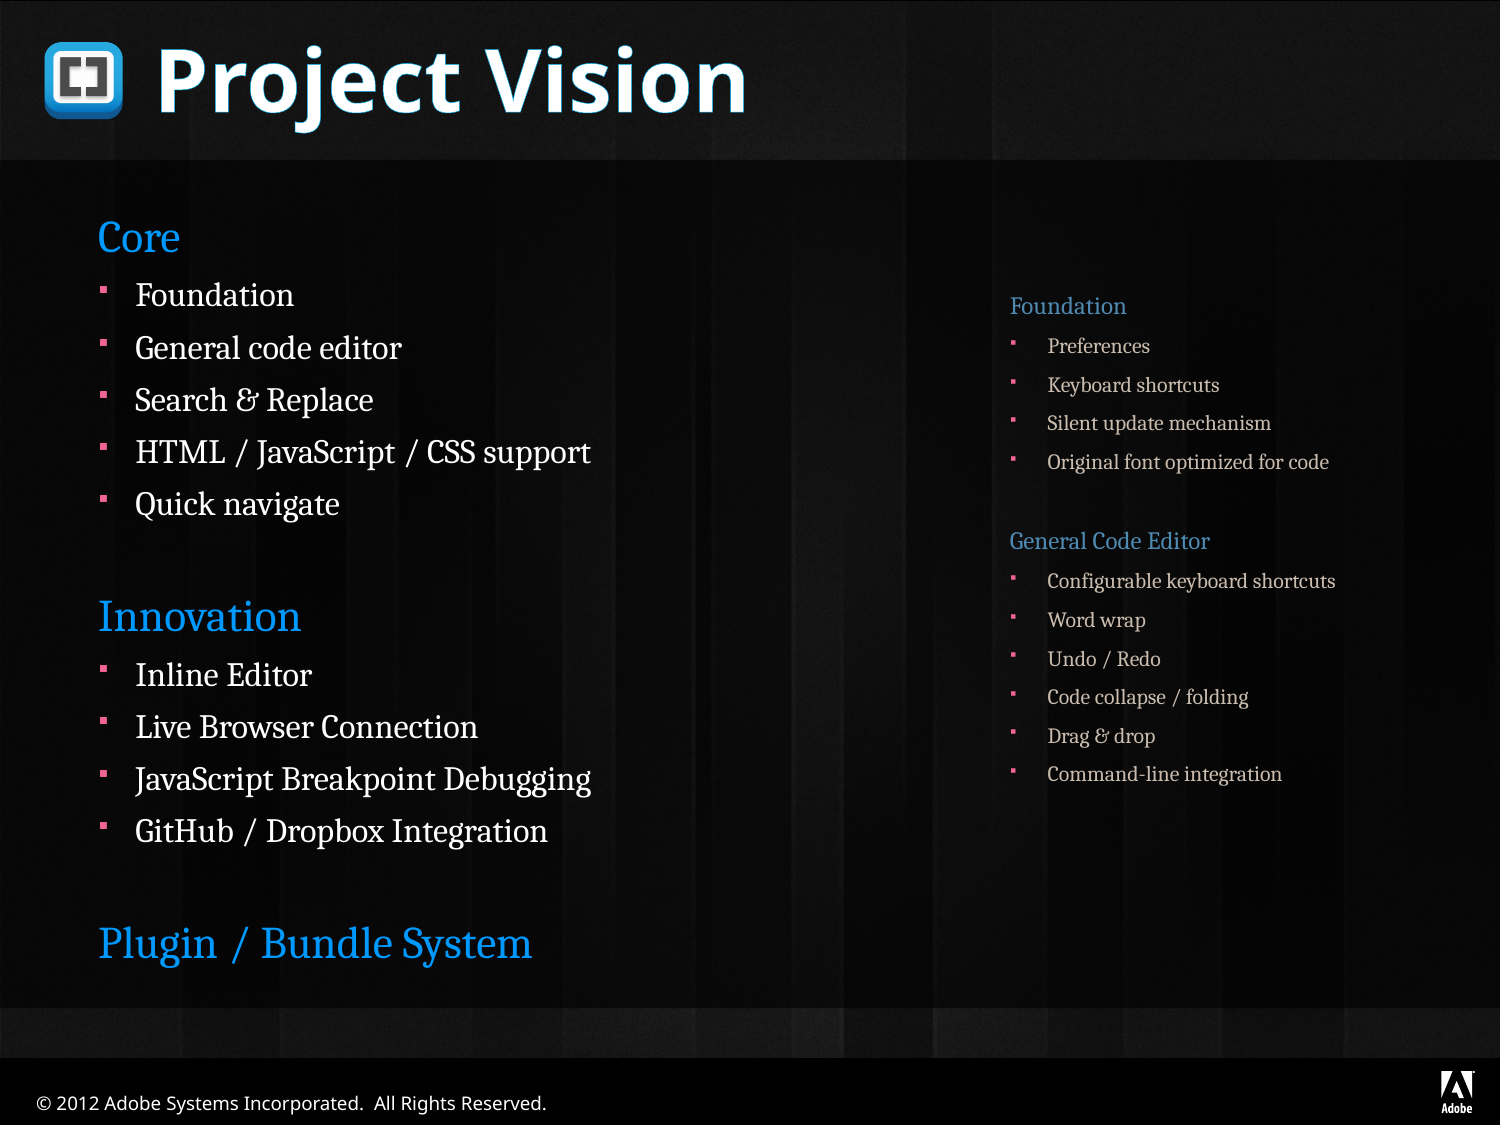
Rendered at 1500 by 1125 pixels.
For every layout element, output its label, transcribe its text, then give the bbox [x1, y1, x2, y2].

list Core Foundation General code editor Search & Replace HTML / JavaScript / CSS support Quick navigate Innovation Inline Editor Live Browser Connection JavaScript Breakpoint Debugging GitHub / Dropbox Integration Plugin / Bundle System [83, 199, 752, 976]
title Project Vision [138, 43, 1431, 111]
text_box Foundation Preferences Keyboard shortcuts Silent update mechanism Original font optimized for code General Code Editor Configurable keyboard shortcuts Word wrap Undo / Redo Code collapse / folding Drag & drop Command-line integration [994, 281, 1468, 843]
picture [0, 1, 1500, 1058]
